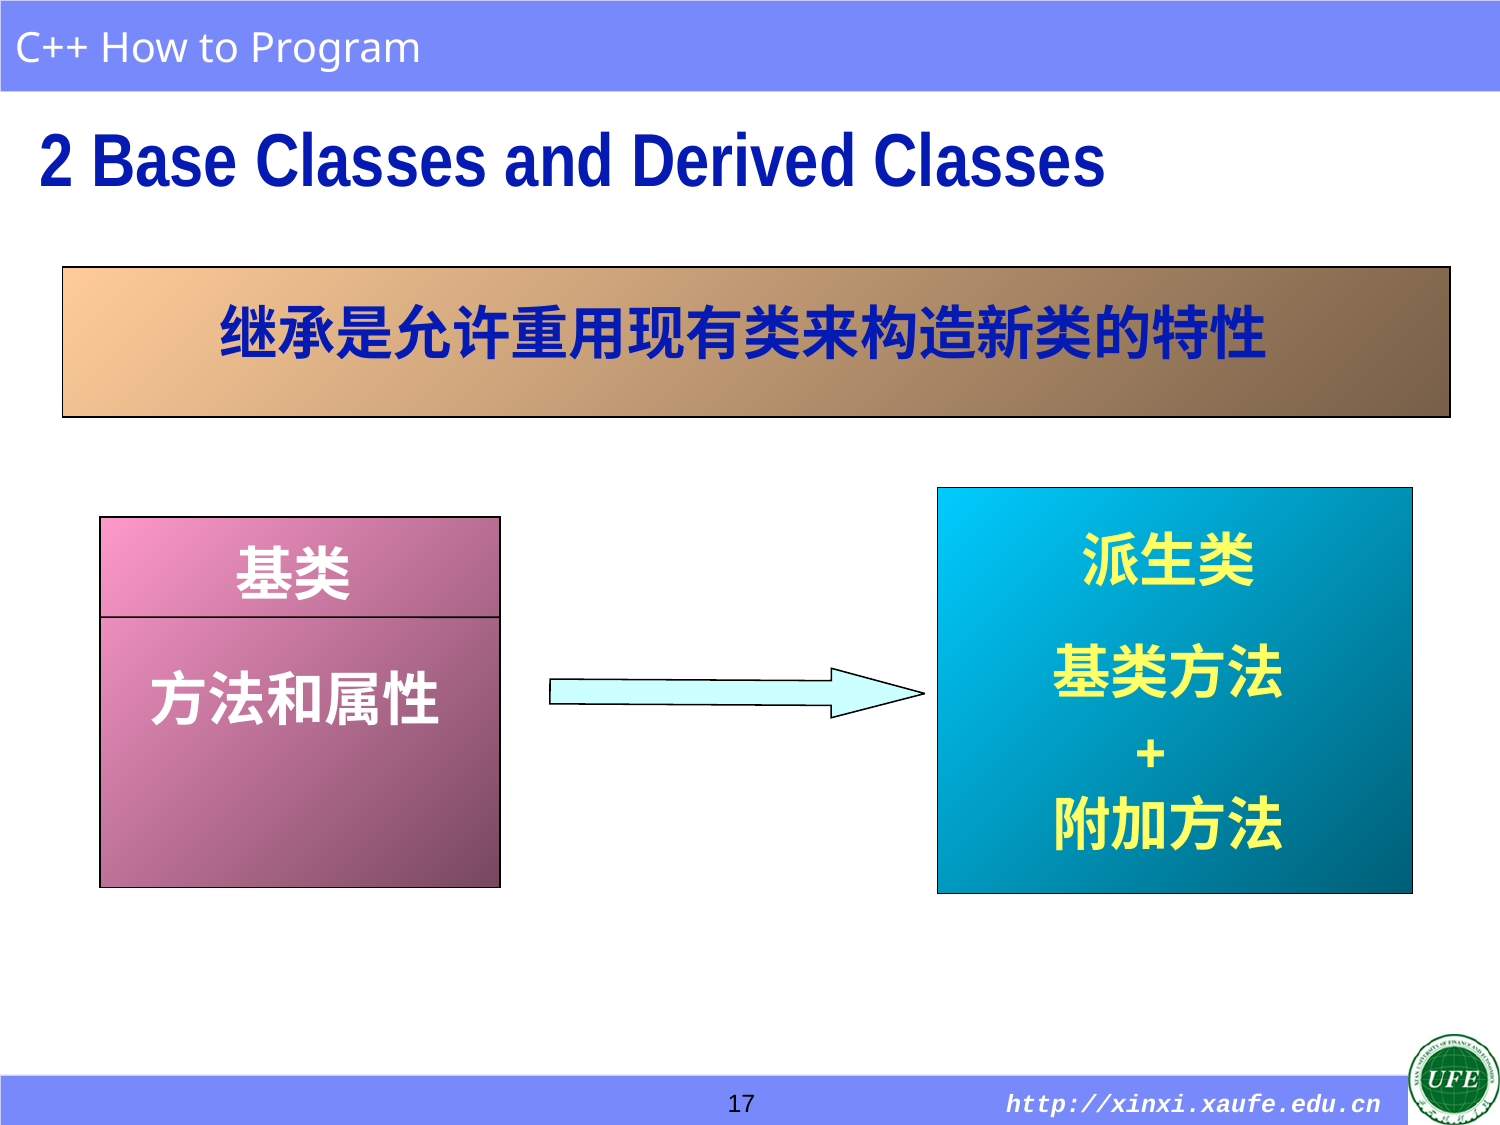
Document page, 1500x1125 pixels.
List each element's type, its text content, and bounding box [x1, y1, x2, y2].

text_box 继承是允许重用现有类来构造新类的特性 [62, 289, 1425, 374]
text_box [99, 517, 500, 617]
slide_number 17 [712, 1080, 813, 1121]
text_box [887, 487, 1450, 894]
text_box 方法和属性 [123, 654, 467, 740]
text_box 基类 [143, 529, 444, 615]
text_box [62, 267, 1450, 418]
text_box [99, 618, 500, 888]
text_box 2 Base Classes and Derived Classes [24, 99, 1475, 225]
text_box [549, 668, 887, 718]
picture [1408, 1034, 1500, 1125]
